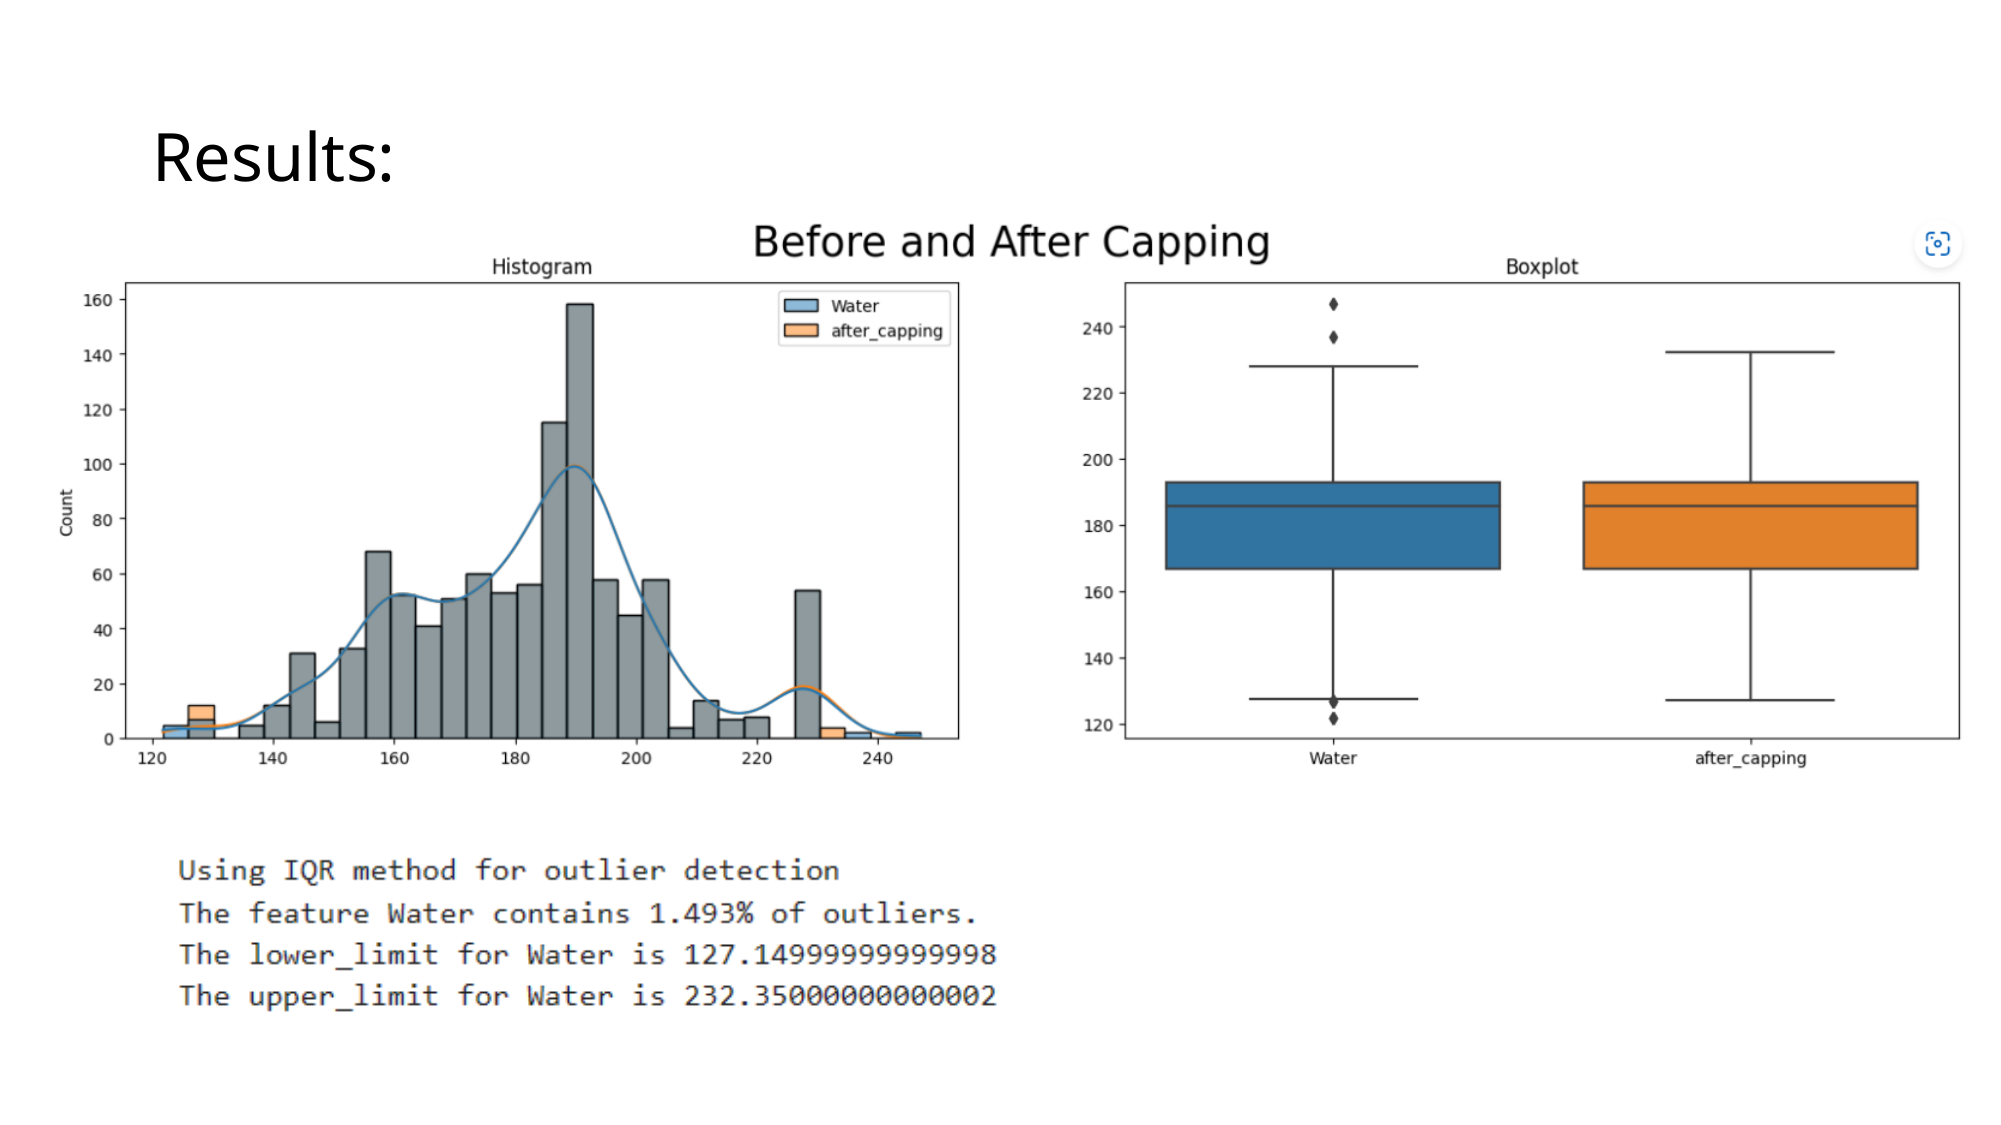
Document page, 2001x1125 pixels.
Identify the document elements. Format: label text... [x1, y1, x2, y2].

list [16, 215, 1984, 788]
title Results: [137, 59, 1863, 215]
picture [137, 843, 1036, 1043]
